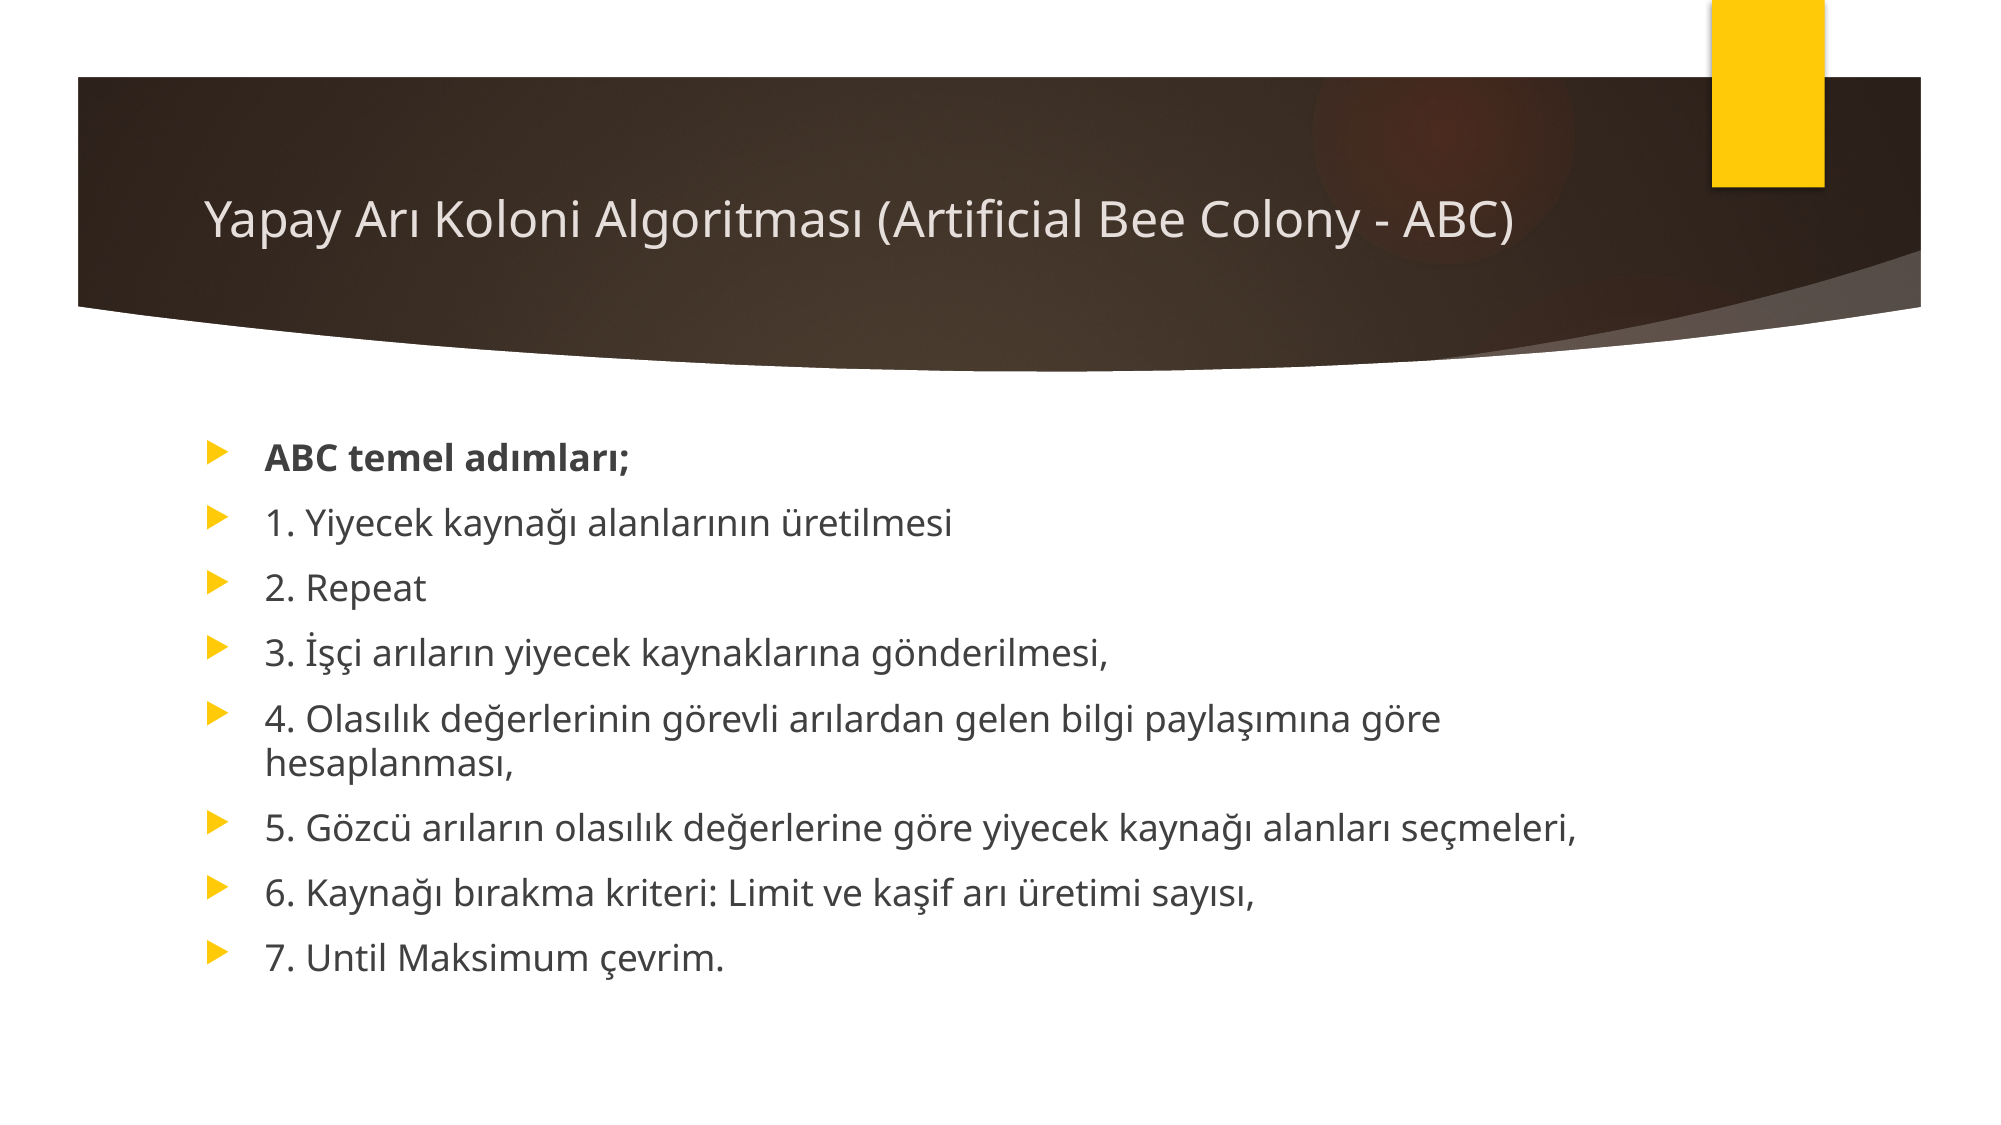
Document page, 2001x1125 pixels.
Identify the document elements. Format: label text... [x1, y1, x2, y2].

title Yapay Arı Koloni Algoritması (Artificial Bee Colony - ABC) [189, 159, 1627, 276]
list ABC temel adımları; 1. Yiyecek kaynağı alanlarının üretilmesi 2. Repeat 3. İşçi arıların yiyecek kaynaklarına gönderilmesi, 4. Olasılık değerlerinin görevli arılardan gelen bilgi paylaşımına göre hesaplanması, 5. Gözcü arıların olasılık değerlerine göre yiyecek kaynağı alanları seçmeleri, 6. Kaynağı bırakma kriteri: Limit ve kaşif arı üretimi sayısı, 7. Until Maksimum çevrim. [189, 427, 1638, 988]
